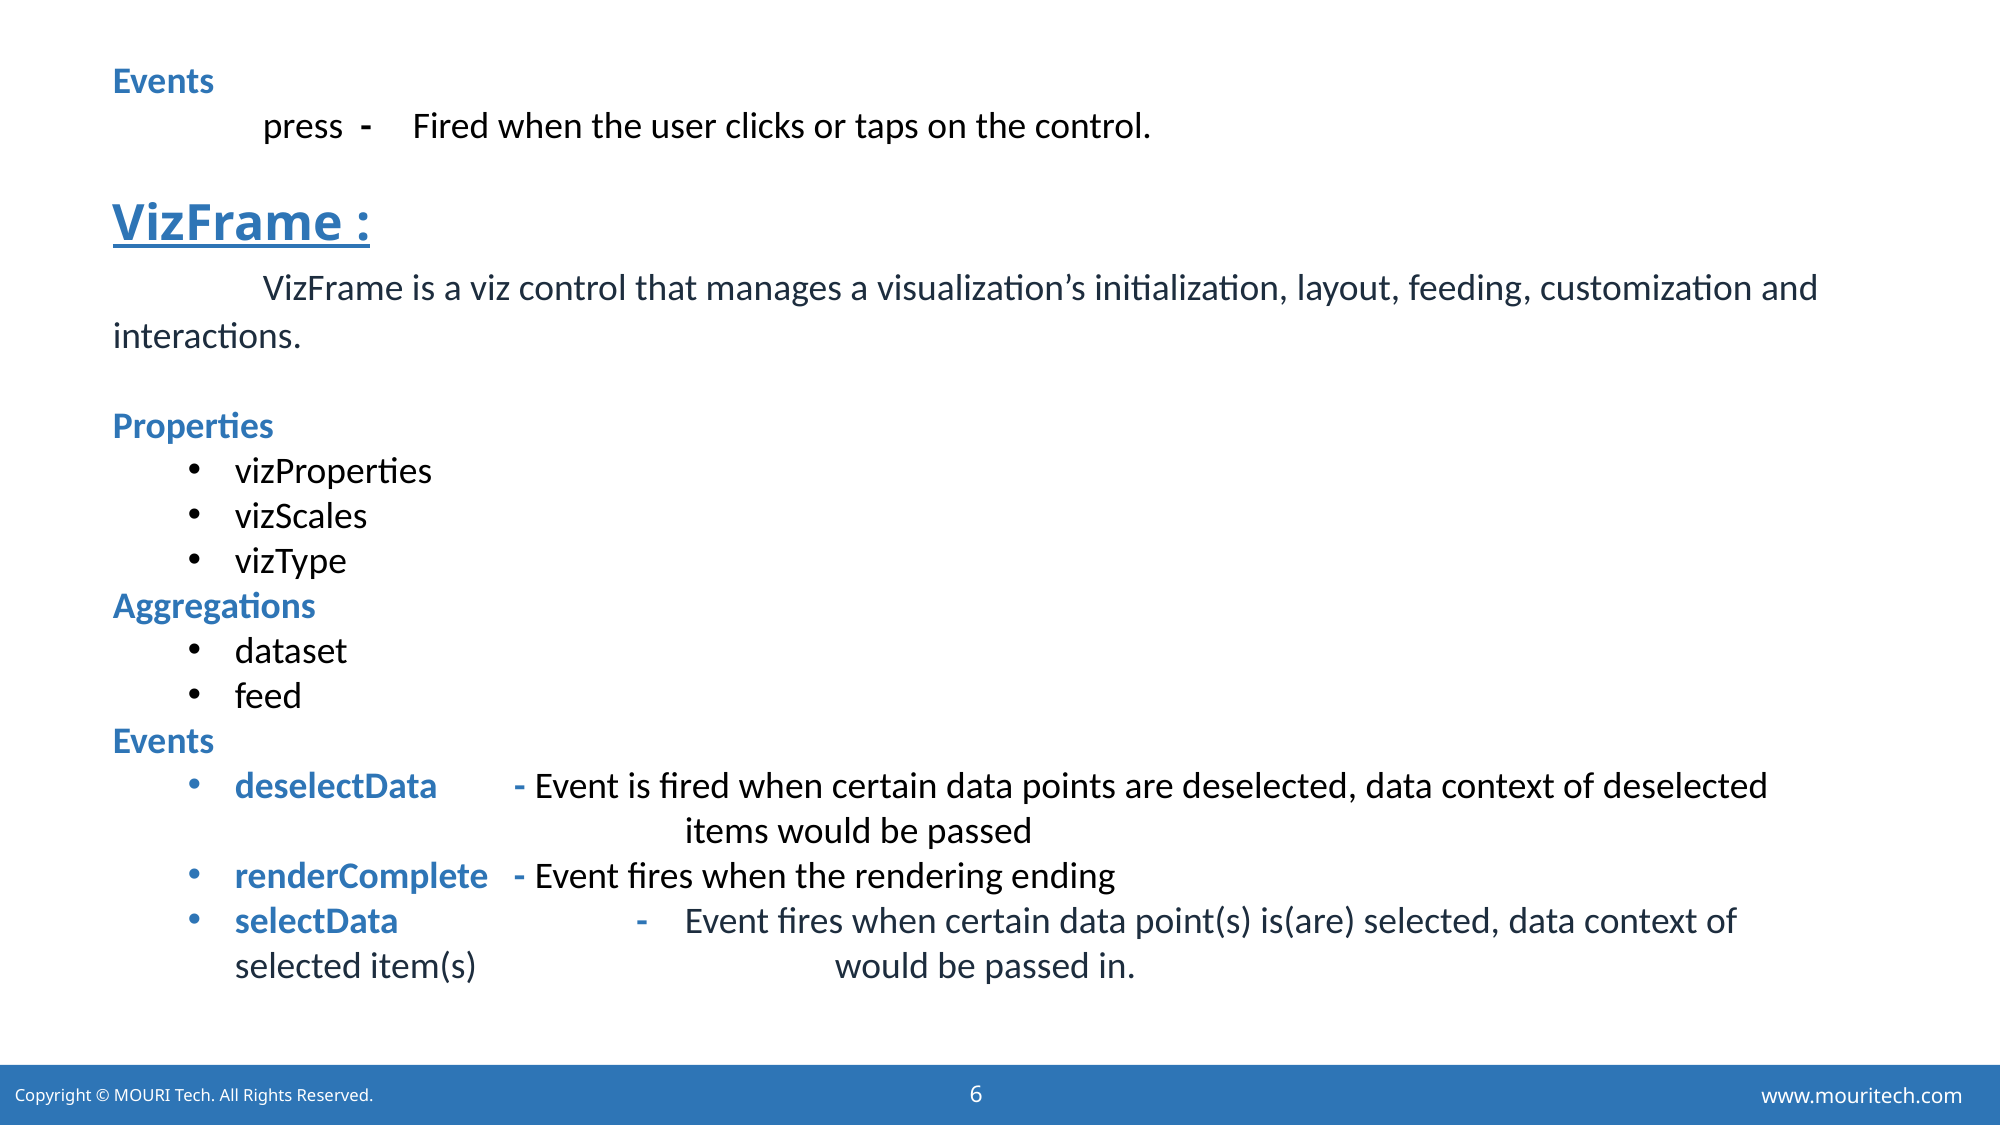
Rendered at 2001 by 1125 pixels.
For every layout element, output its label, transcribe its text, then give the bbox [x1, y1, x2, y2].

text_box Events press - Fired when the user clicks or taps on the control. VizFrame : VizFrame is a viz control that manages a visualization’s initialization, layout, feeding, customization and interactions. Properties vizProperties vizScales vizType Aggregations dataset feed Events deselectData - Event is fired when certain data points are deselected, data context of deselected items would be passed renderComplete - Event fires when the rendering ending selectData - Event fires when certain data point(s) is(are) selected, data context of selected item(s) would be passed in. [97, 48, 1889, 1039]
